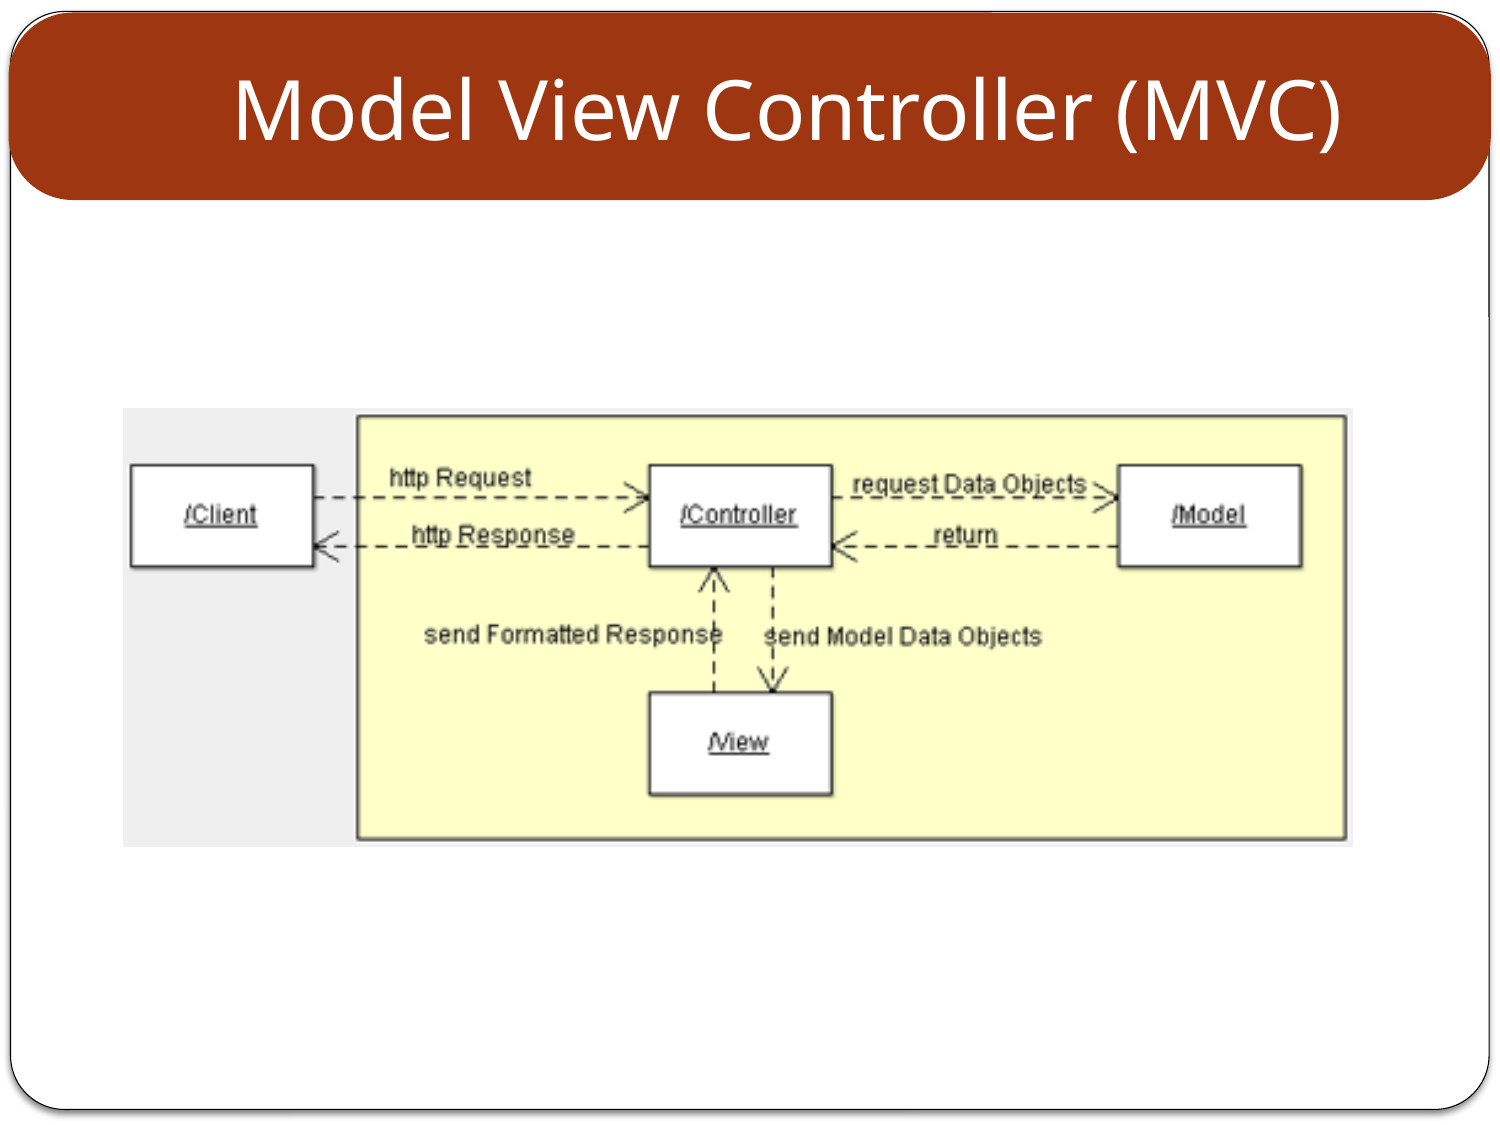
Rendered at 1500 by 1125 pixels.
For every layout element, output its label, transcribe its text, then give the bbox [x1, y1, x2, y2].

picture [123, 408, 1354, 847]
title Model View Controller (MVC) [150, 17, 1425, 205]
